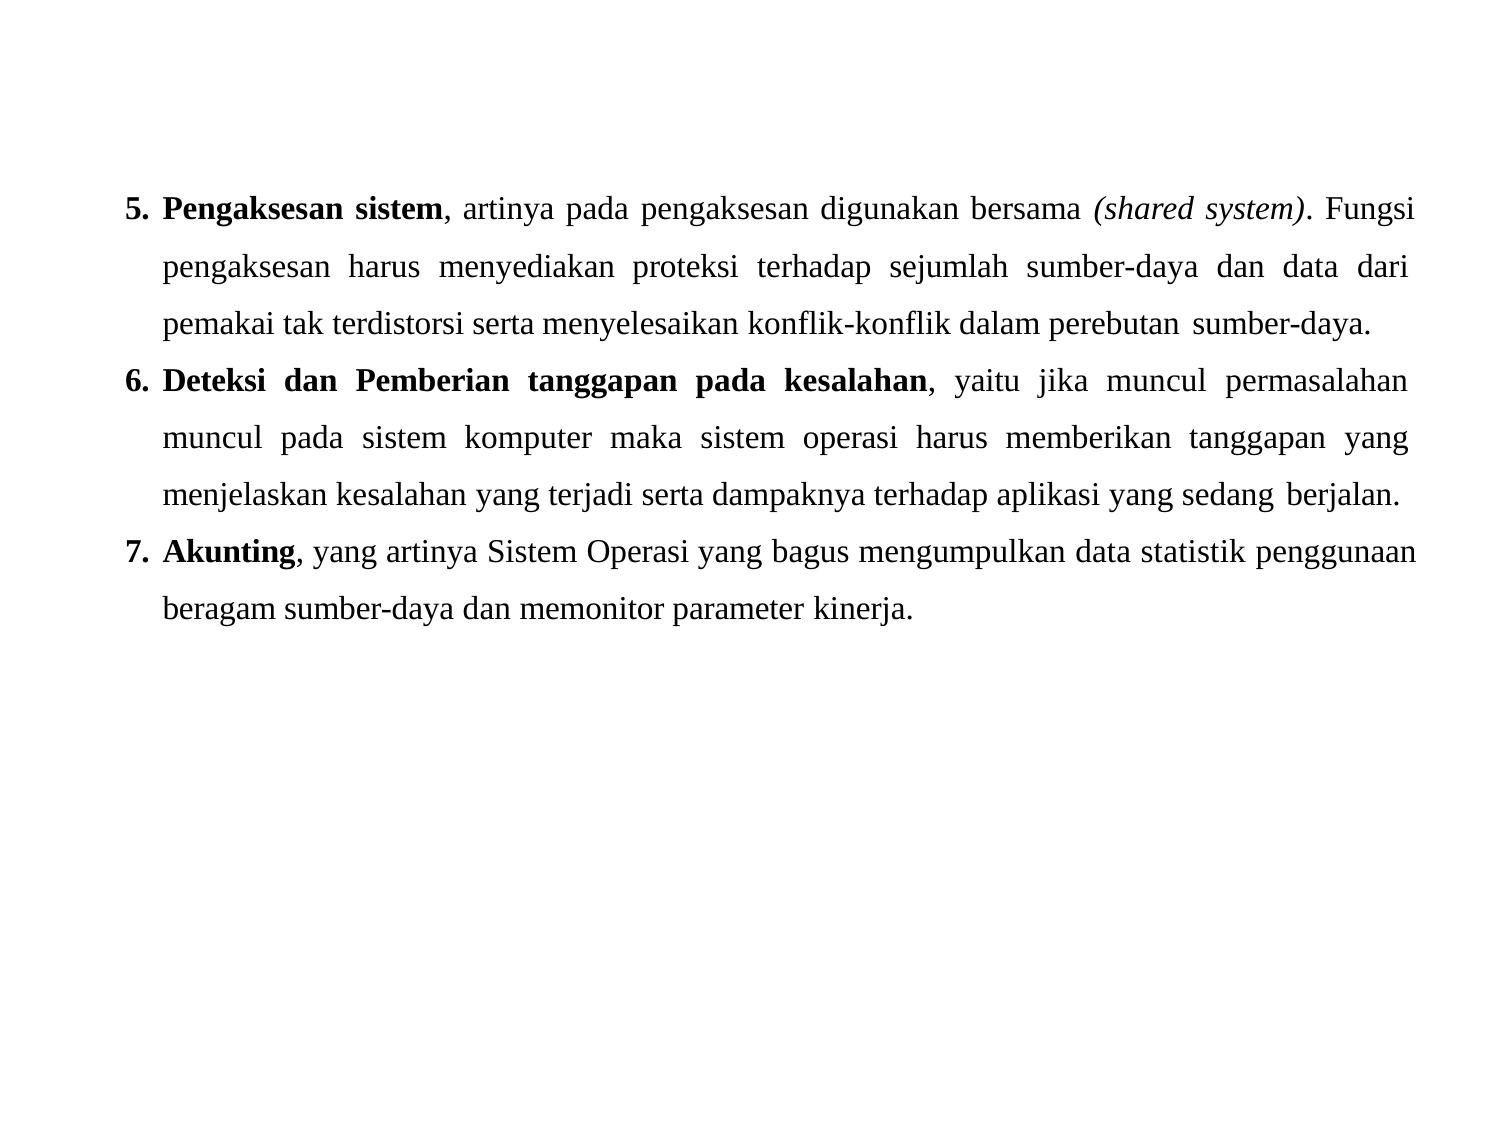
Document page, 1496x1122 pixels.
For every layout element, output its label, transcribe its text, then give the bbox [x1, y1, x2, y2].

text_box Pengaksesan sistem, artinya pada pengaksesan digunakan bersama (shared system). Fungsi pengaksesan harus menyediakan proteksi terhadap sejumlah sumber-daya dan data dari pemakai tak terdistorsi serta menyelesaikan konflik-konflik dalam perebutan sumber-daya. Deteksi dan Pemberian tanggapan pada kesalahan, yaitu jika muncul permasalahan muncul pada sistem komputer maka sistem operasi harus memberikan tanggapan yang menjelaskan kesalahan yang terjadi serta dampaknya terhadap aplikasi yang sedang berjalan. Akunting, yang artinya Sistem Operasi yang bagus mengumpulkan data statistik penggunaan beragam sumber-daya dan memonitor parameter kinerja. [122, 167, 1428, 627]
